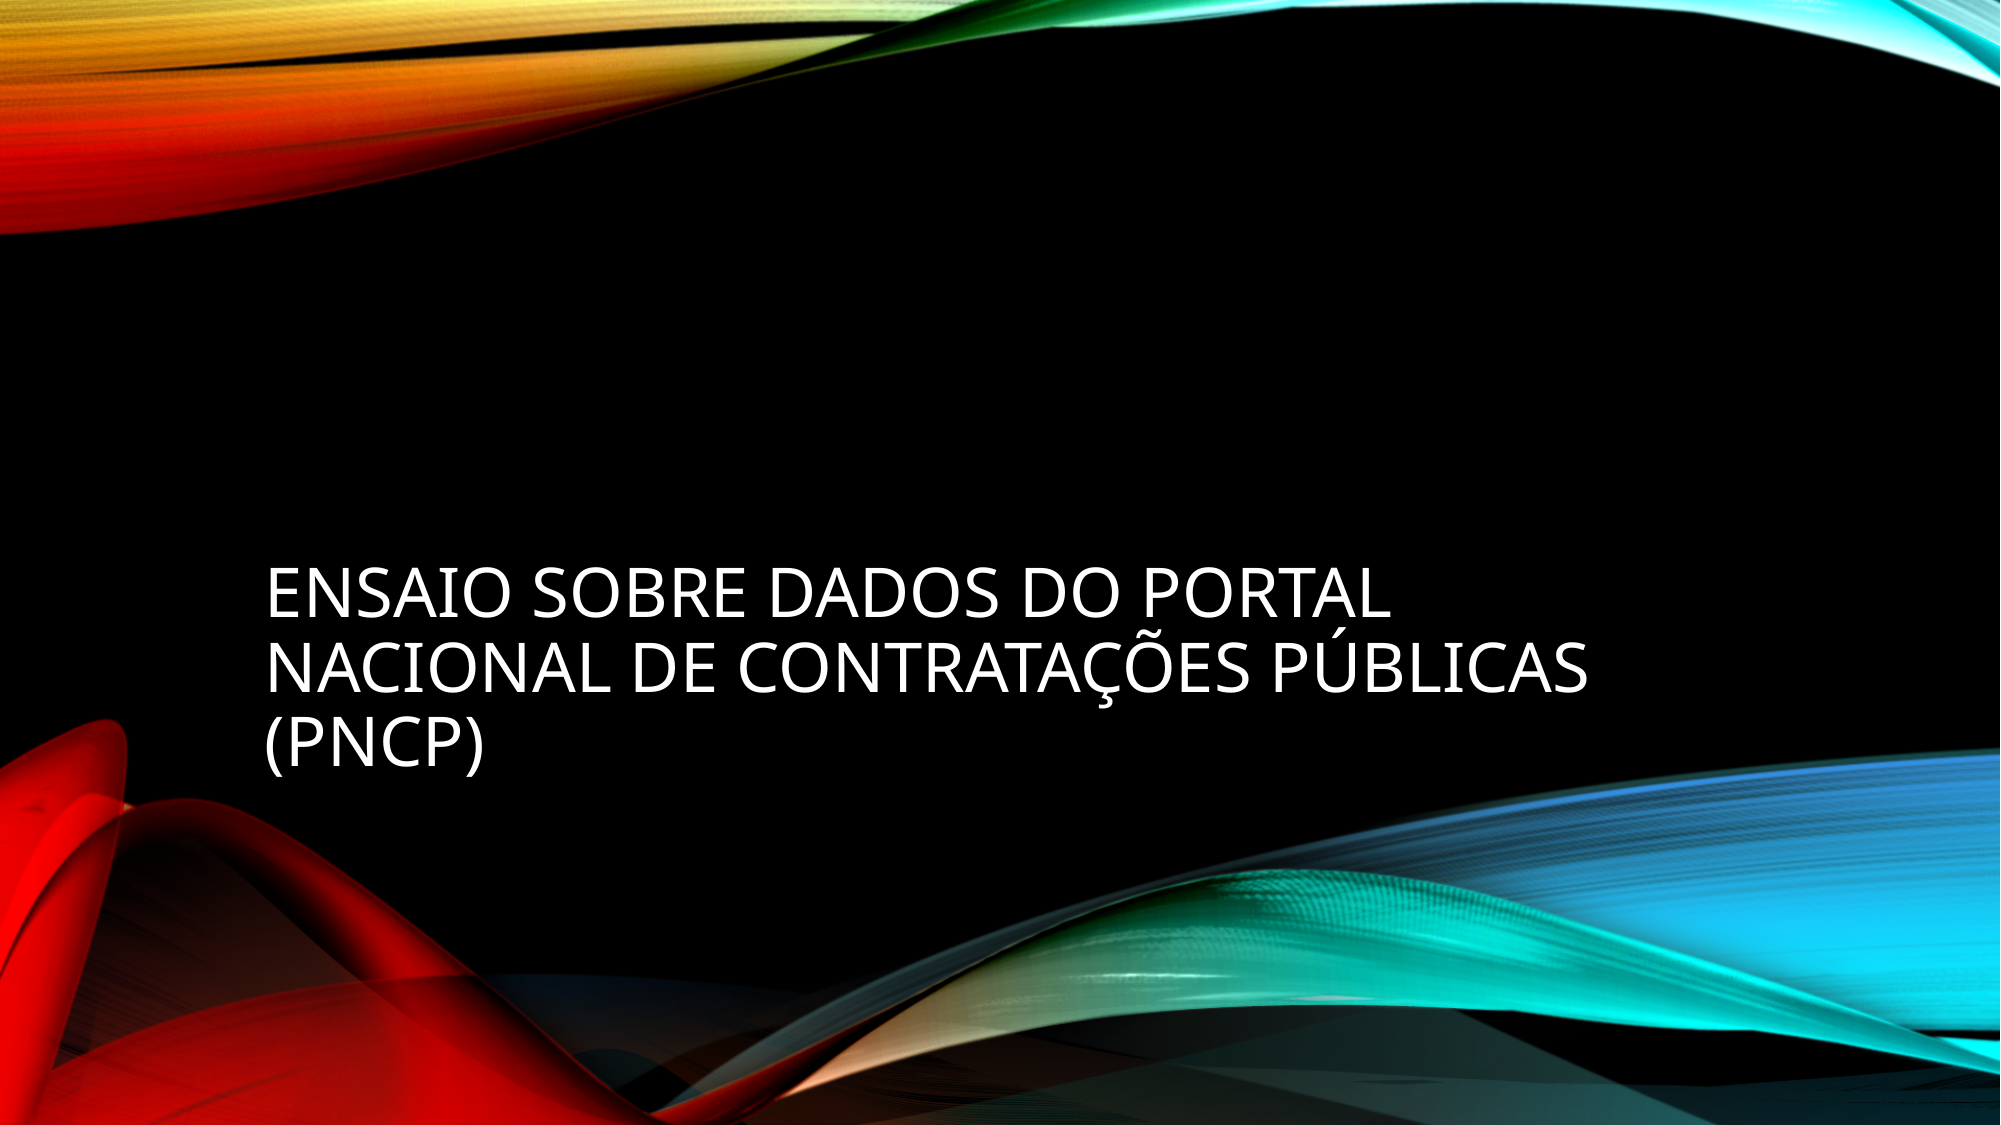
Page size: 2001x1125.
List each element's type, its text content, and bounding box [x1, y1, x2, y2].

picture [0, 0, 2000, 237]
title Ensaio sobre dados do Portal Nacional de Contratações Públicas (PNCP) [249, 548, 1750, 789]
picture [0, 717, 2000, 1125]
